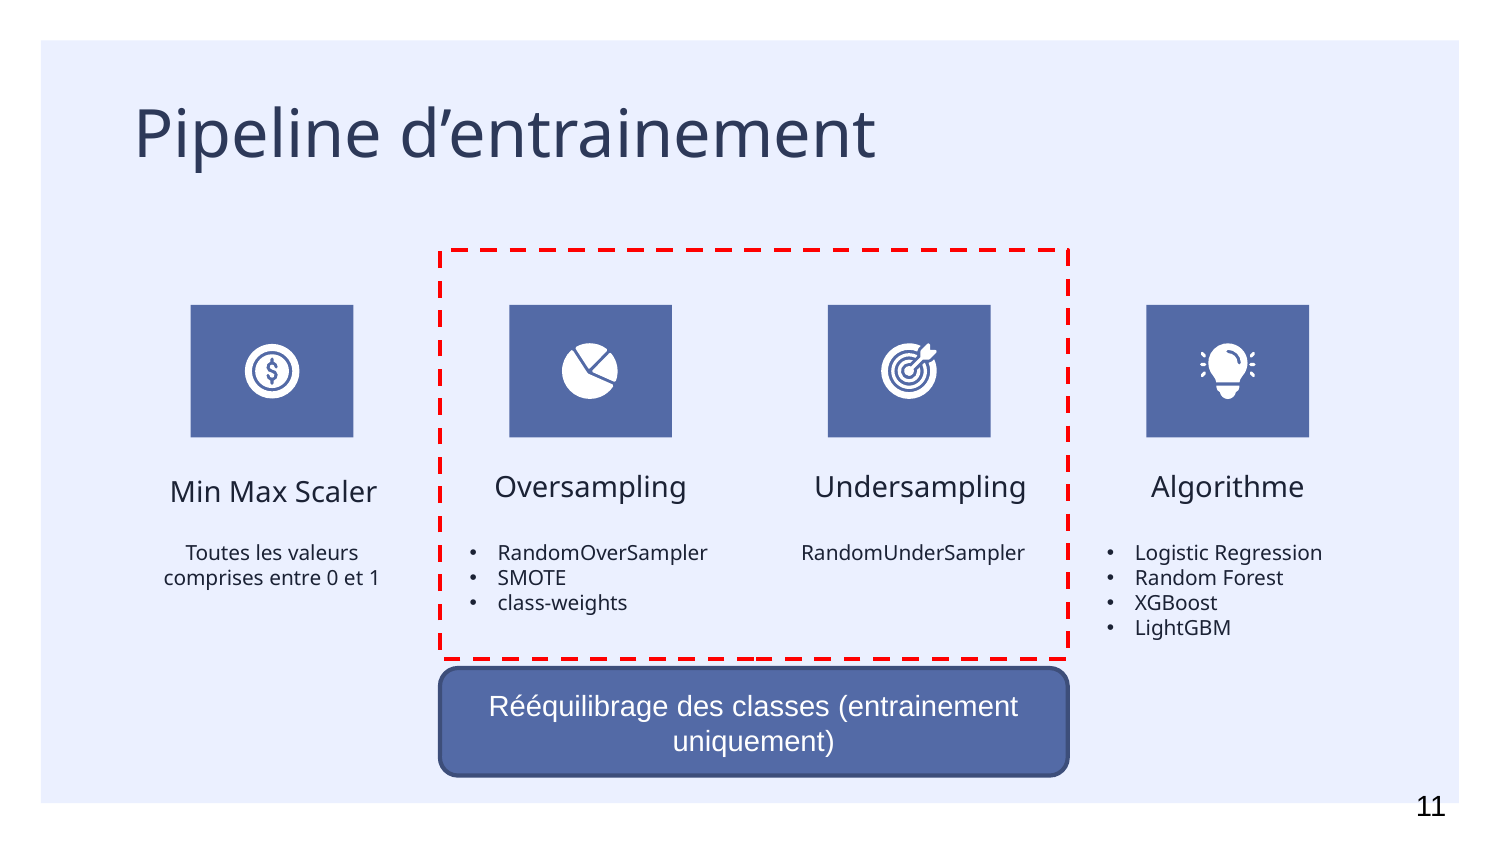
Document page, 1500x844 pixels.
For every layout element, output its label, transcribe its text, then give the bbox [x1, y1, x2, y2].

text_box [1146, 304, 1310, 438]
subtitle Min Max Scaler [137, 447, 410, 535]
text_box [438, 248, 1070, 661]
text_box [880, 343, 938, 400]
subtitle Toutes les valeurs comprises entre 0 et 1 [136, 525, 409, 627]
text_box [244, 343, 300, 399]
subtitle Logistic Regression Random Forest XGBoost LightGBM [1091, 525, 1364, 669]
subtitle Algorithme [1091, 442, 1364, 525]
text_box [190, 304, 354, 438]
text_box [1199, 343, 1256, 400]
text_box Rééquilibrage des classes (entrainement uniquement) [437, 665, 1070, 778]
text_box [561, 342, 620, 400]
title Pipeline d’entrainement [118, 76, 1382, 174]
text_box 11 [1401, 779, 1500, 830]
